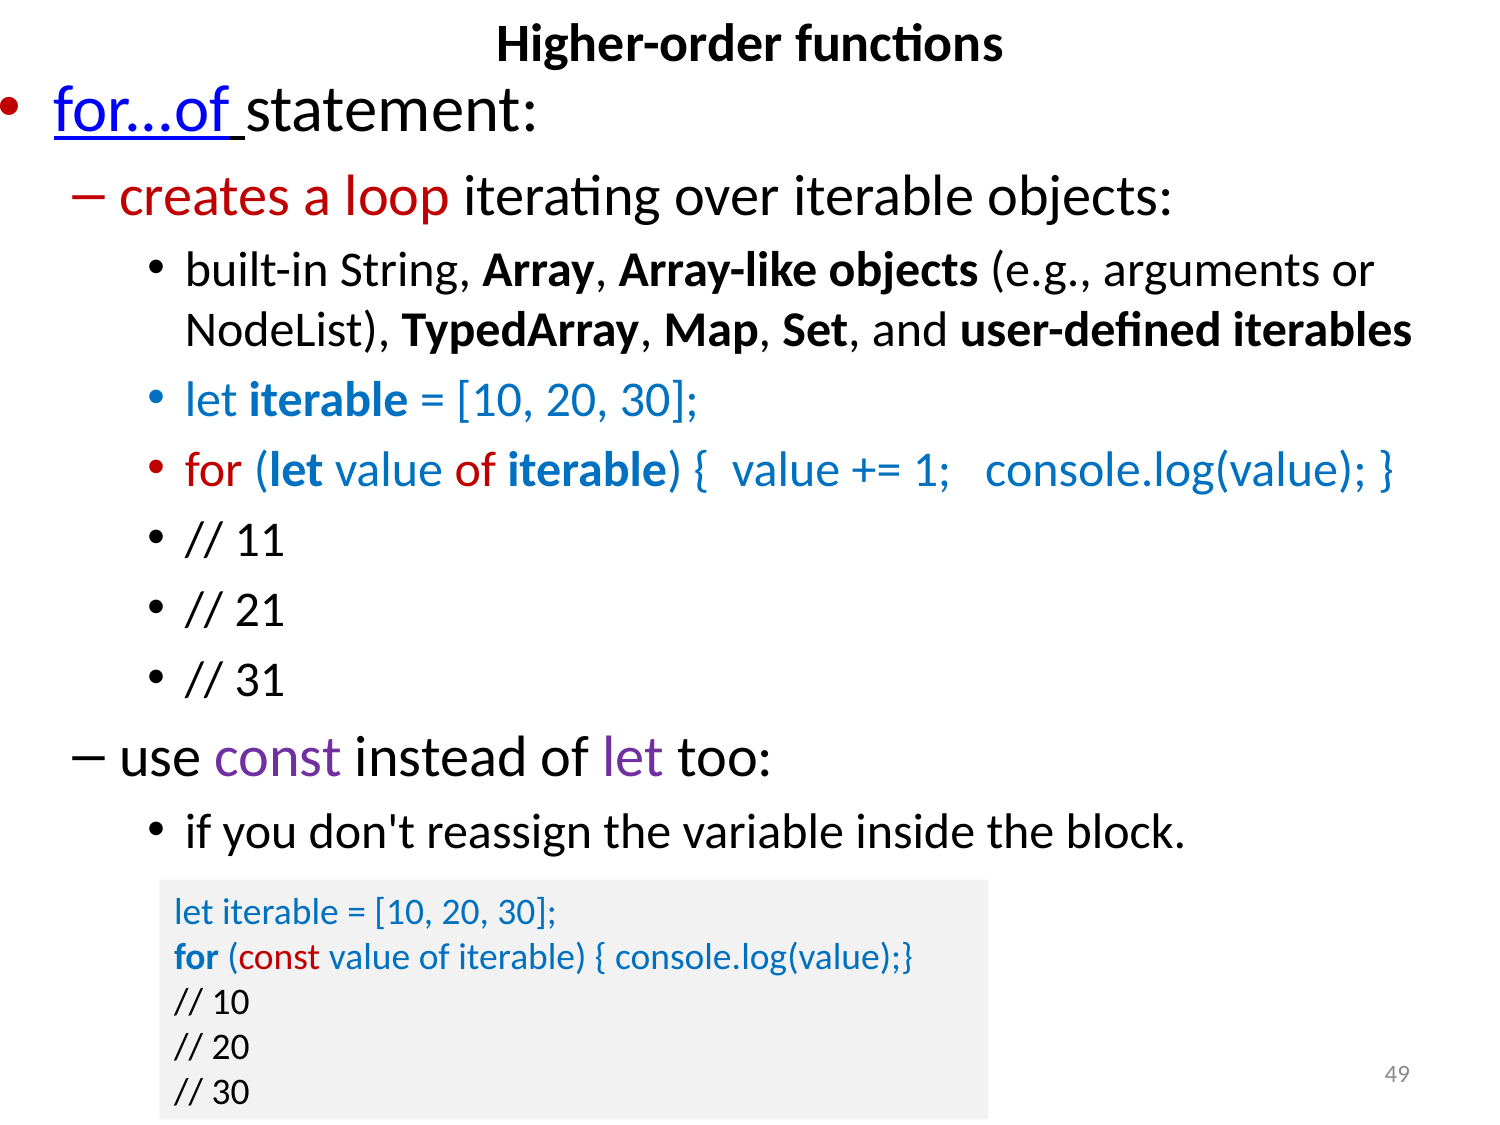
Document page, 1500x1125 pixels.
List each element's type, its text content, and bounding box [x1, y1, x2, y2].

title Higher-order functions [0, 0, 1500, 81]
text_box let iterable = [10, 20, 30]; for (const value of iterable) { console.log(value);} // 10 // 20 // 30 [159, 879, 989, 1120]
slide_number 49 [1074, 1042, 1425, 1103]
list for...of statement: creates a loop iterating over iterable objects: built-in String, Array, Array-like objects (e.g., arguments or NodeList), TypedArray, Map, Set, and user-defined iterables let iterable = [10, 20, 30]; for (let value of iterable) { value += 1; console.log(value); } // 11 // 21 // 31 use const instead of let too: if you don't reassign the variable inside the block. [0, 57, 1483, 1093]
